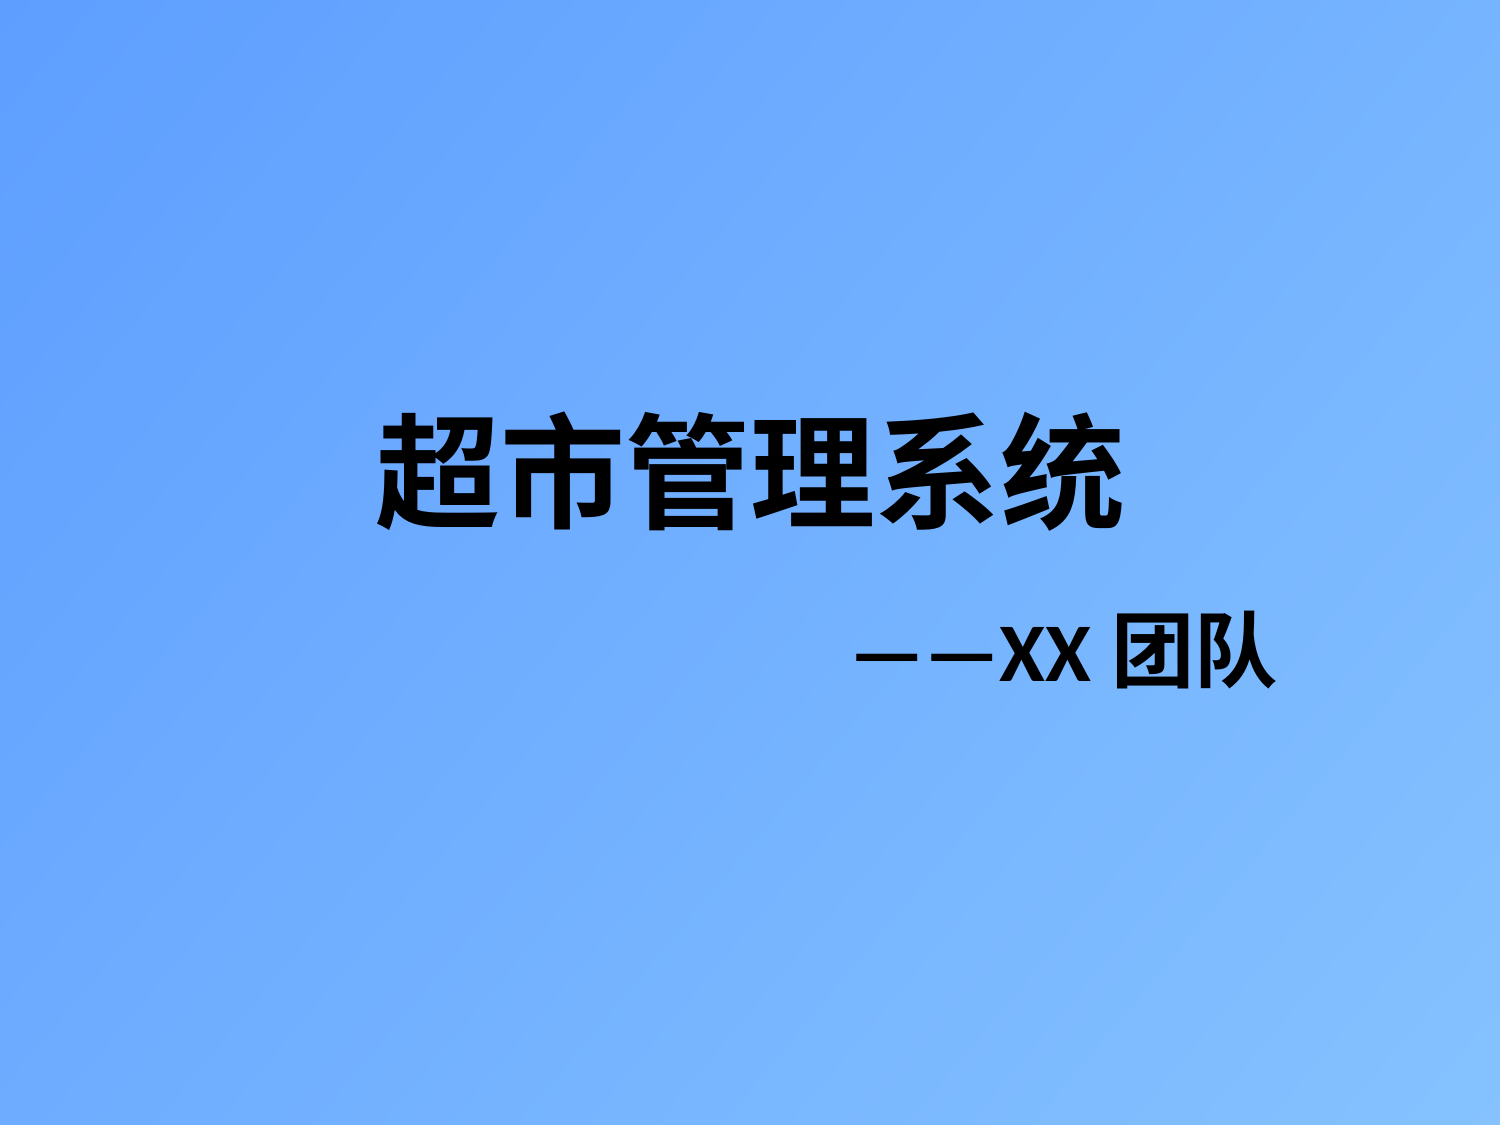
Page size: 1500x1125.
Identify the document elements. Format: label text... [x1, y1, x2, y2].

title 超市管理系统 [112, 349, 1388, 591]
text_box ——XX团队 [834, 590, 1306, 706]
